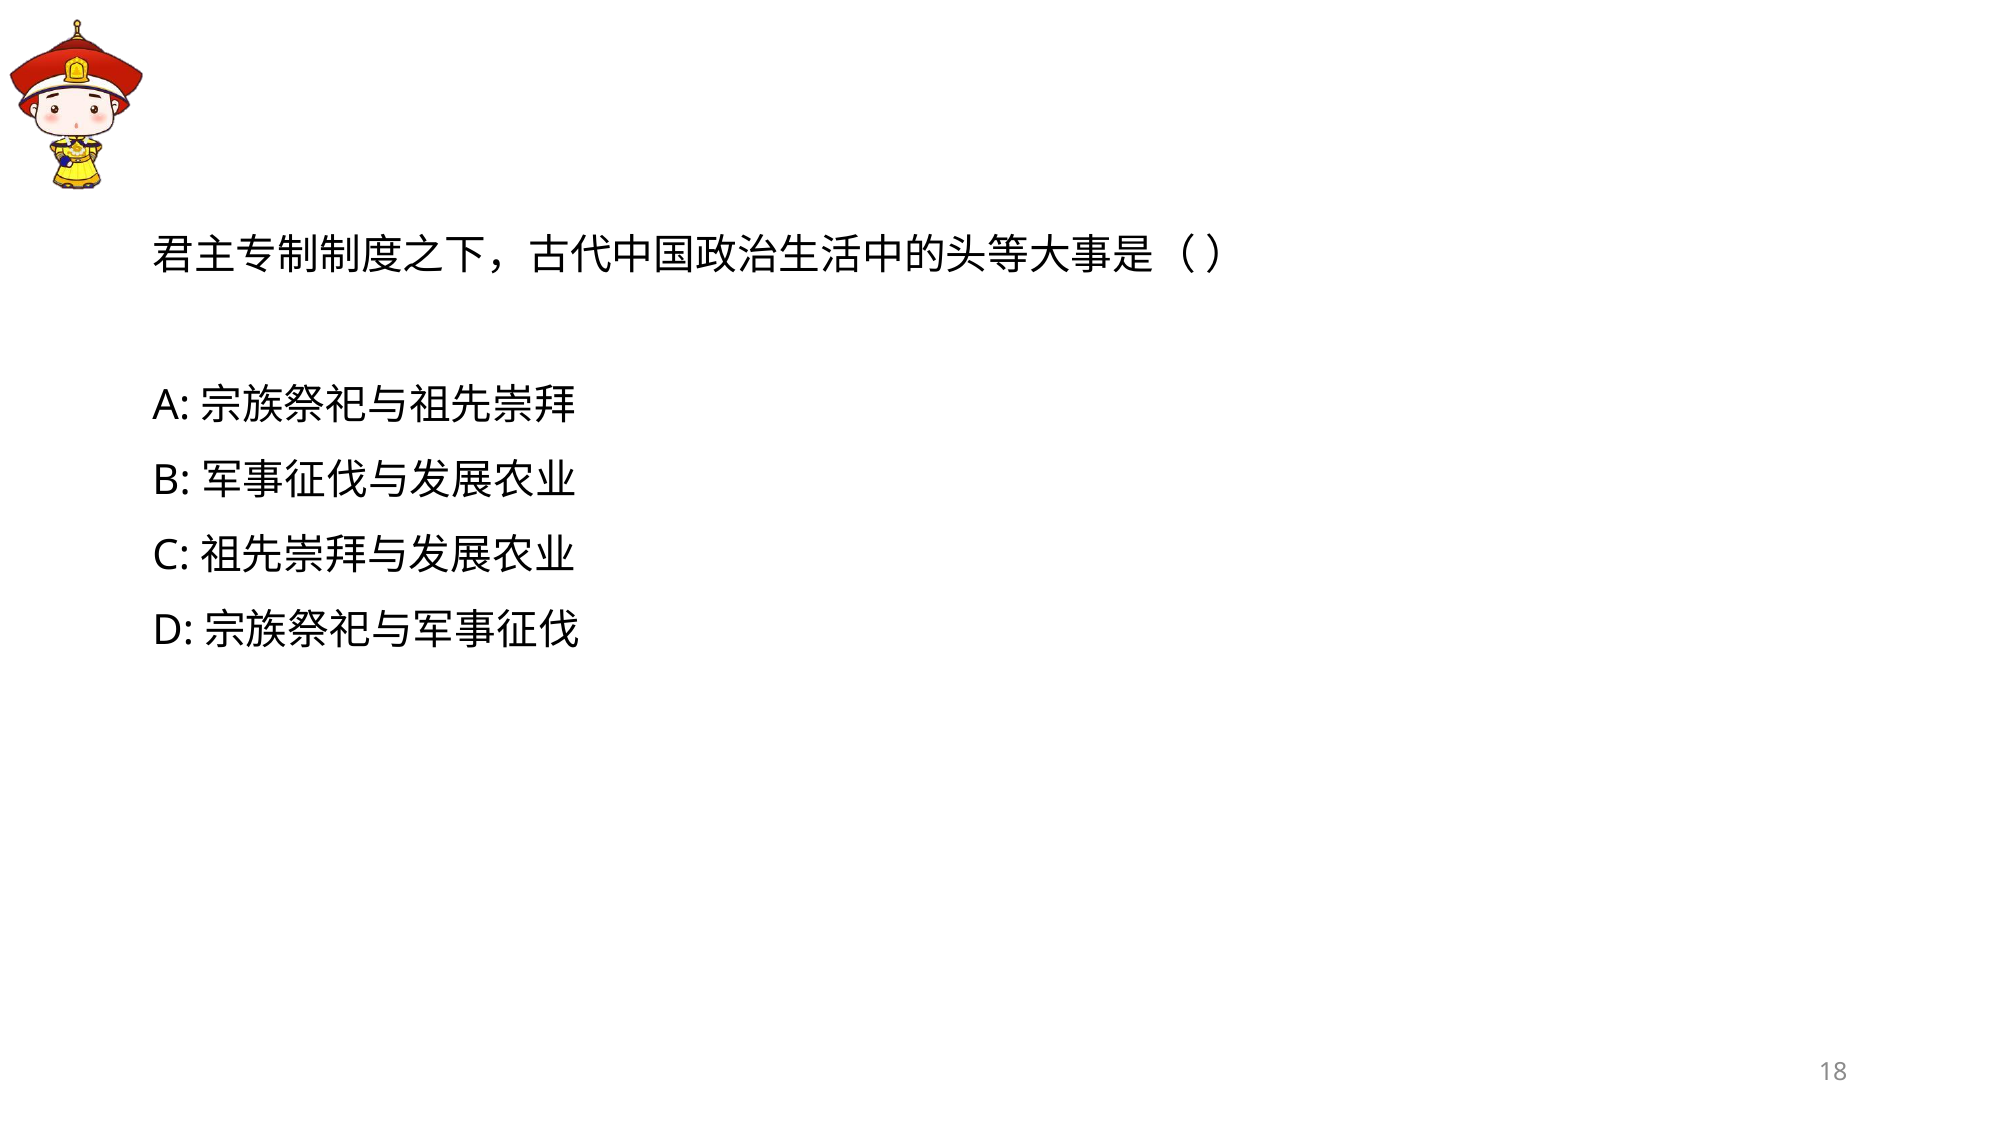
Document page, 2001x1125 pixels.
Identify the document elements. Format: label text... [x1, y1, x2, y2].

list 君主专制制度之下，古代中国政治生活中的头等大事是（ ） A:宗族祭祀与祖先崇拜 B:军事征伐与发展农业 C:祖先崇拜与发展农业 D:宗族祭祀与军事征伐 [137, 195, 1863, 1014]
slide_number 18 [1412, 1042, 1863, 1103]
picture [0, 9, 149, 211]
